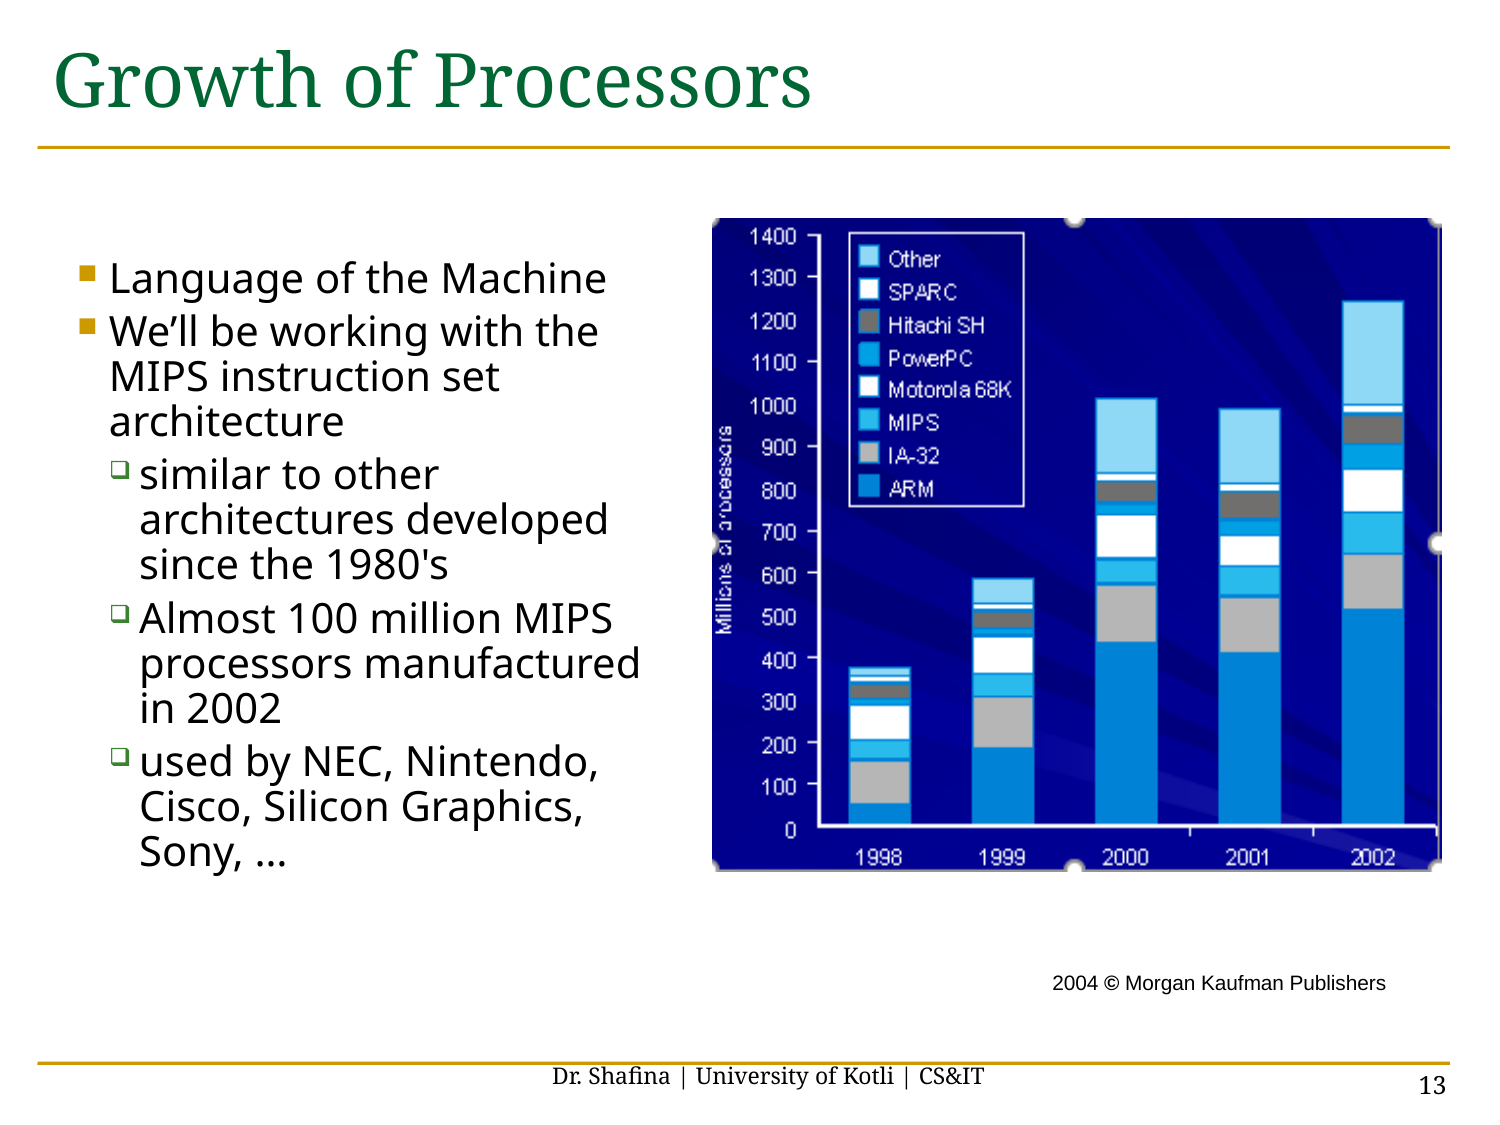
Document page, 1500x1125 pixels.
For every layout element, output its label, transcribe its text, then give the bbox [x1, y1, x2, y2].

footer Dr. Shafina | University of Kotli | CS&IT [512, 1024, 1026, 1101]
picture [712, 218, 1443, 872]
title Growth of Processors [37, 24, 1450, 200]
text_box 2004 © Morgan Kaufman Publishers [1037, 962, 1402, 1003]
text_box Language of the Machine We’ll be working with the MIPS instruction set architecture similar to other architectures developed since the 1980's Almost 100 million MIPS processors manufactured in 2002 used by NEC, Nintendo, Cisco, Silicon Graphics, Sony, … [62, 249, 688, 1025]
slide_number 13 [1111, 1036, 1462, 1112]
